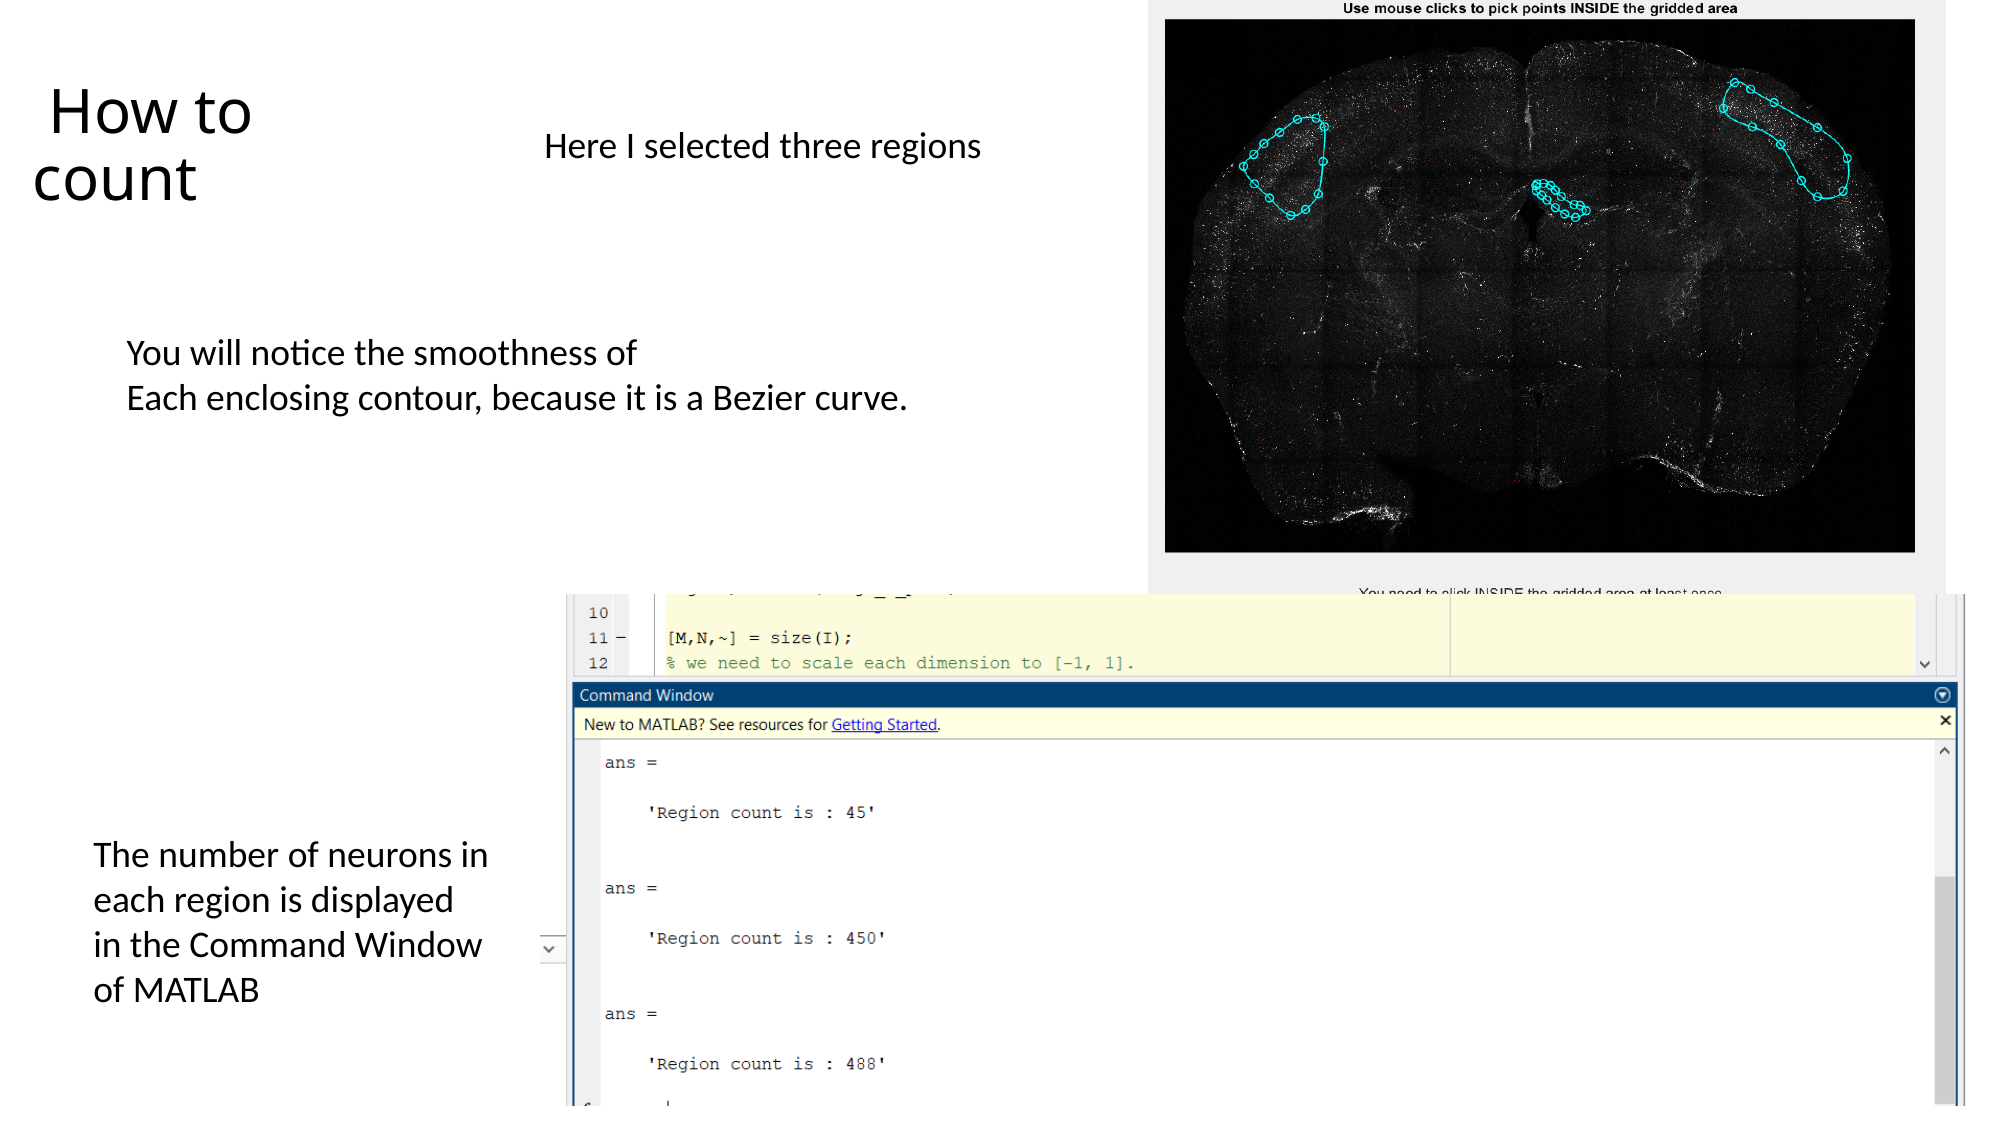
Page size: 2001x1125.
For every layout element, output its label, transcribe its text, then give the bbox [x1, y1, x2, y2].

picture [540, 0, 1986, 1106]
text_box Here I selected three regions [529, 113, 998, 219]
text_box The number of neurons in each region is displayed in the Command Window of MATLAB [78, 822, 507, 1063]
text_box You will notice the smoothness of Each enclosing contour, because it is a Bezier curve. [111, 320, 925, 471]
title How to count [17, 5, 307, 223]
